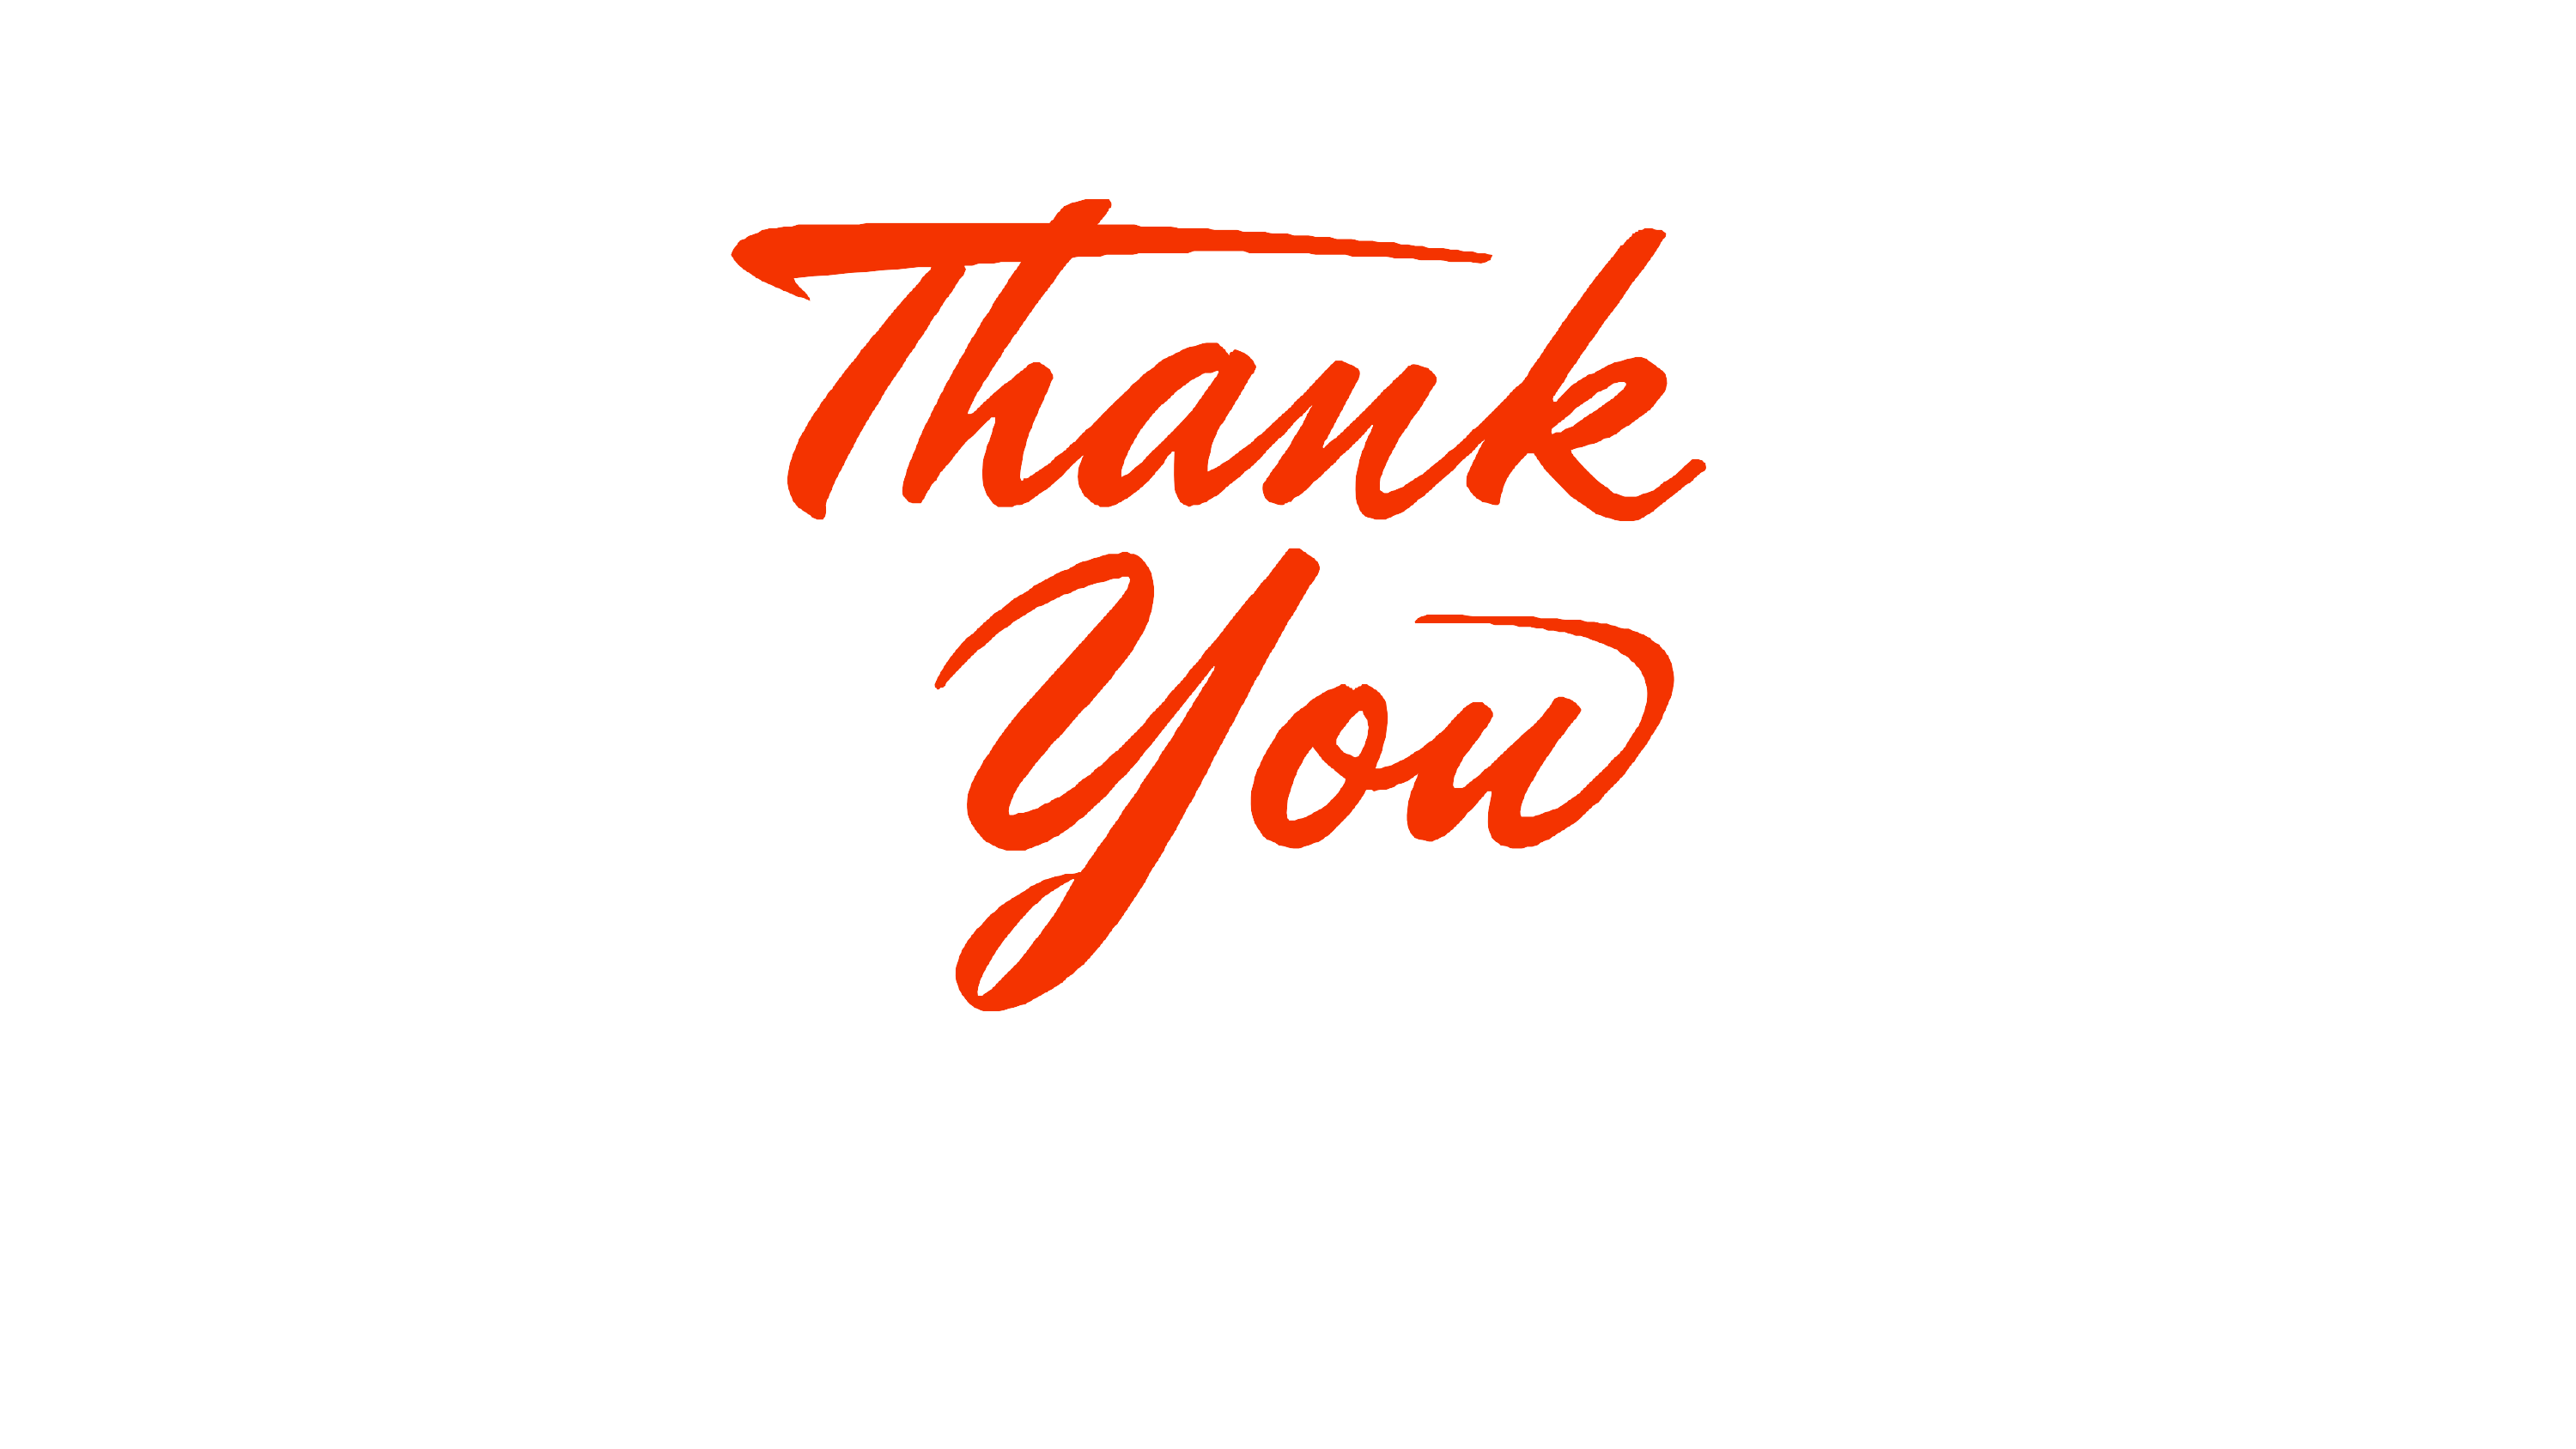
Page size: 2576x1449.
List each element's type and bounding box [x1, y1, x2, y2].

picture [730, 198, 1706, 1012]
